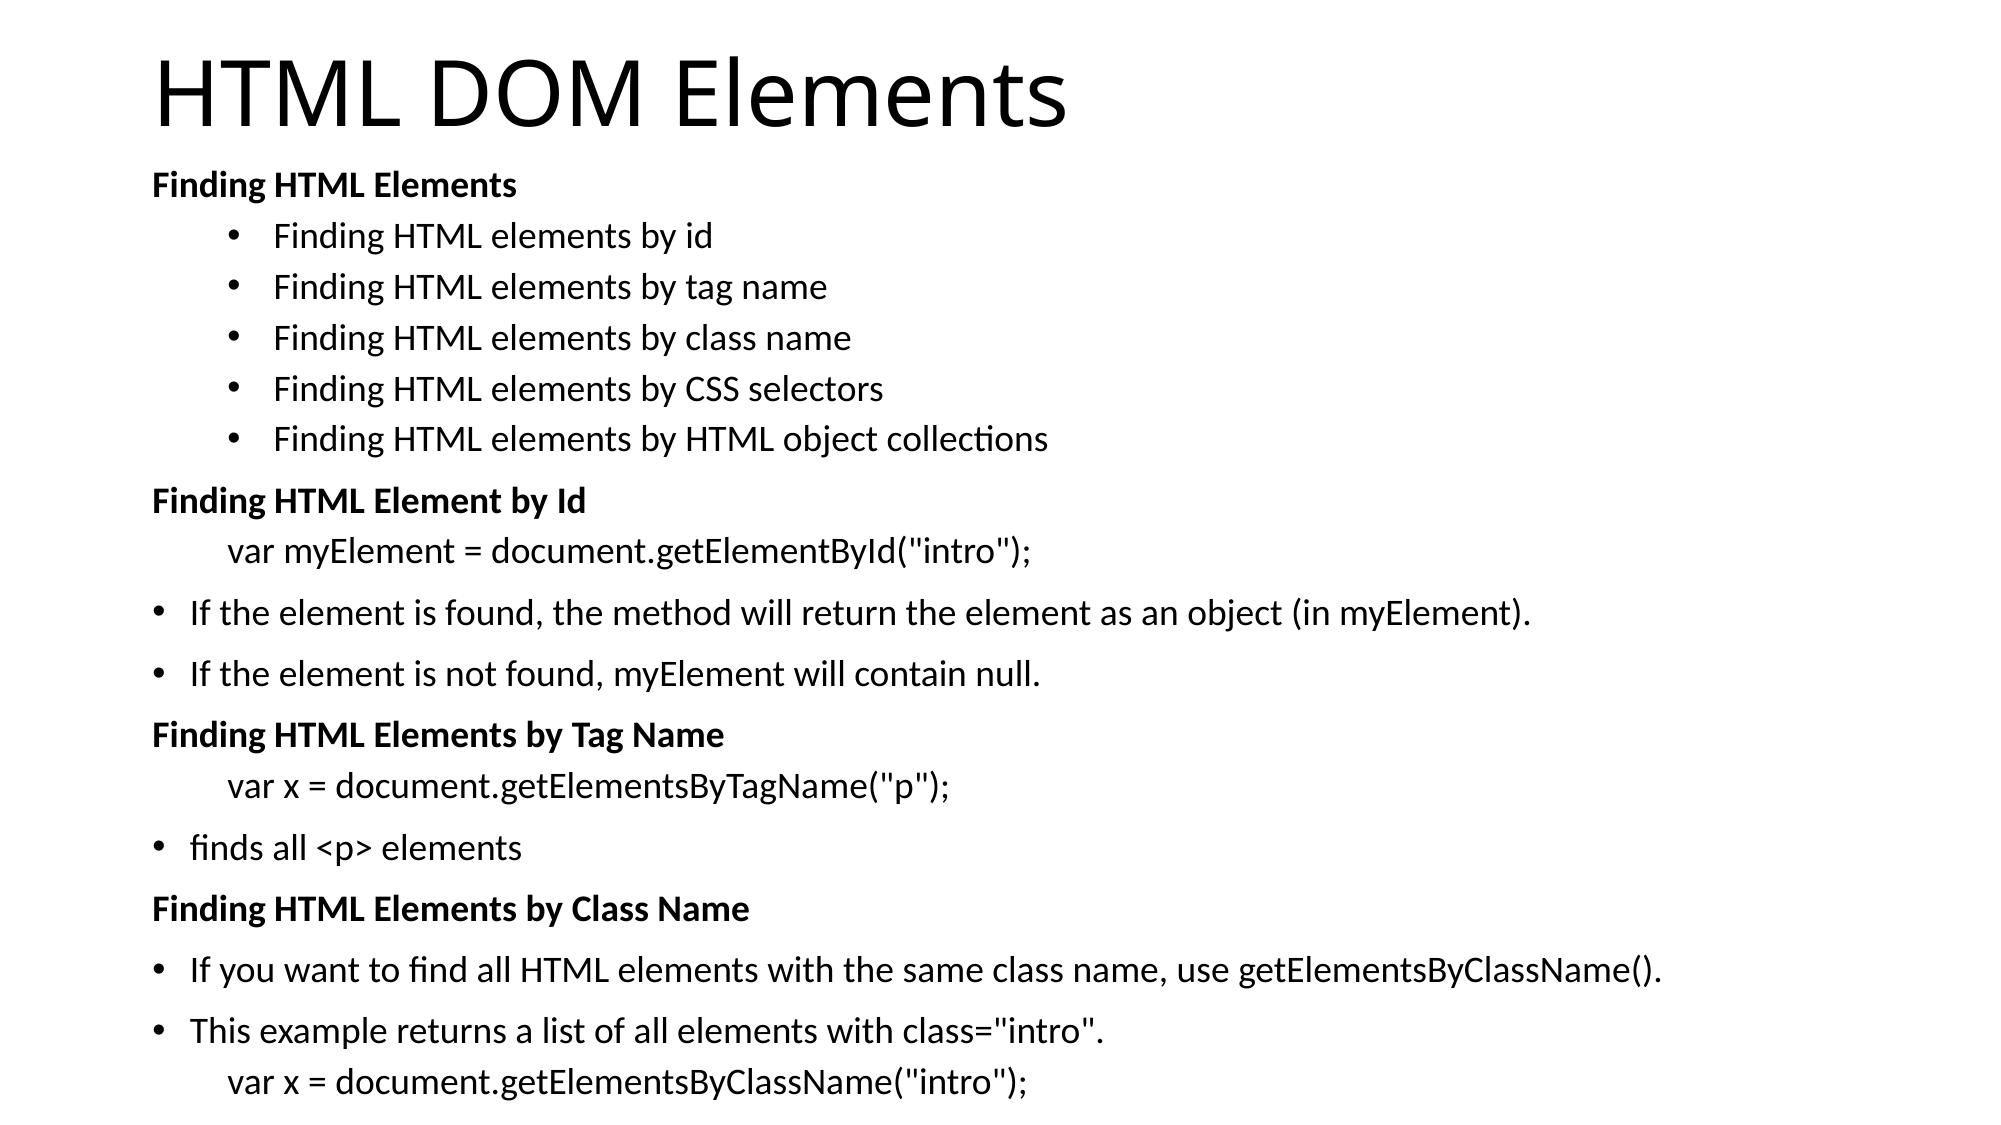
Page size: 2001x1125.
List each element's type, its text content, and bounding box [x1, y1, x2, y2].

title HTML DOM Elements [137, 19, 1863, 157]
list Finding HTML Elements Finding HTML elements by id Finding HTML elements by tag name Finding HTML elements by class name Finding HTML elements by CSS selectors Finding HTML elements by HTML object collections Finding HTML Element by Id var myElement = document.getElementById("intro"); If the element is found, the method will return the element as an object (in myElement). If the element is not found, myElement will contain null. Finding HTML Elements by Tag Name var x = document.getElementsByTagName("p"); finds all <p> elements Finding HTML Elements by Class Name If you want to find all HTML elements with the same class name, use getElementsByClassName(). This example returns a list of all elements with class="intro". var x = document.getElementsByClassName("intro"); [137, 157, 1907, 1122]
